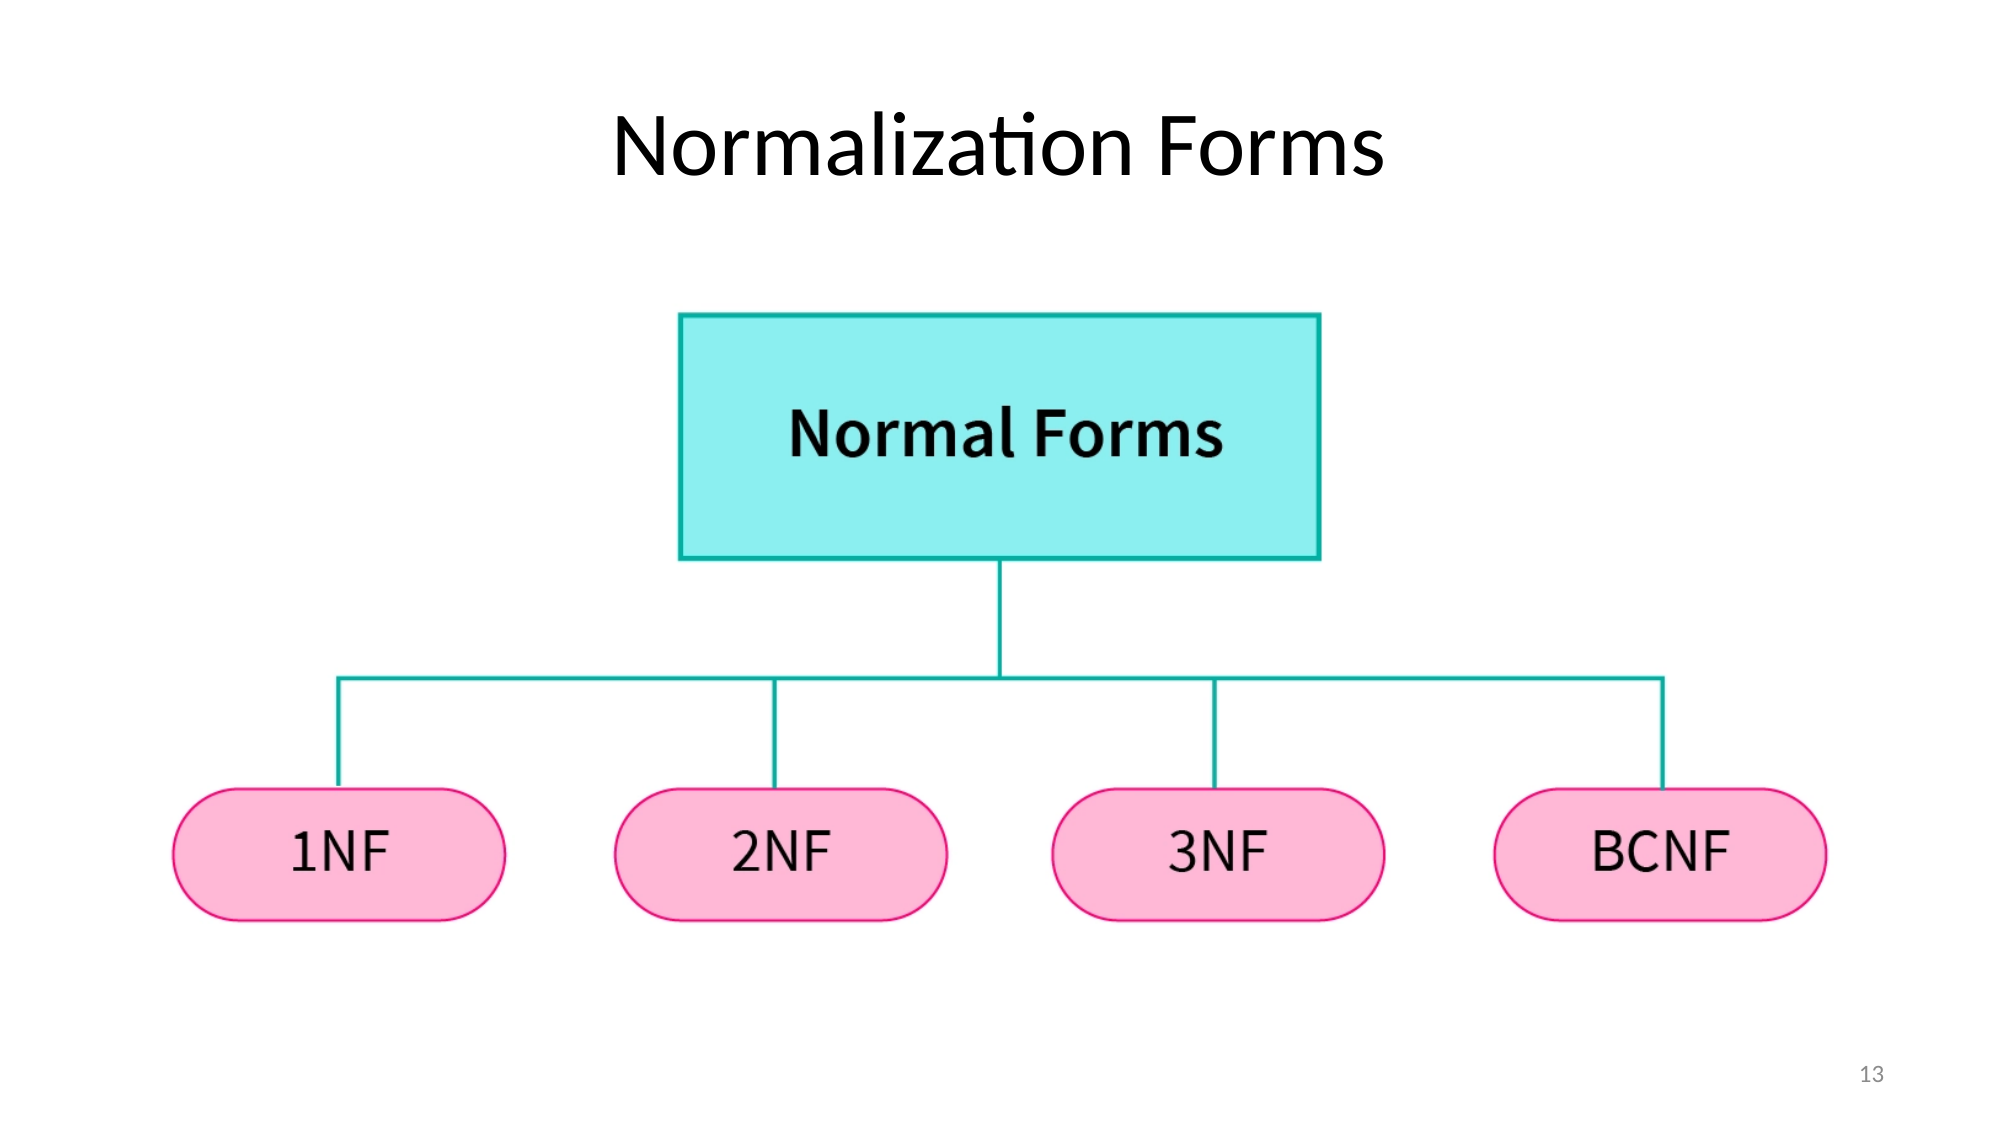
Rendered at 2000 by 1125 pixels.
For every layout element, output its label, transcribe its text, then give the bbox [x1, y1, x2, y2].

title Normalization Forms [99, 45, 1900, 233]
slide_number 13 [1432, 1042, 1900, 1103]
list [162, 262, 1837, 1006]
